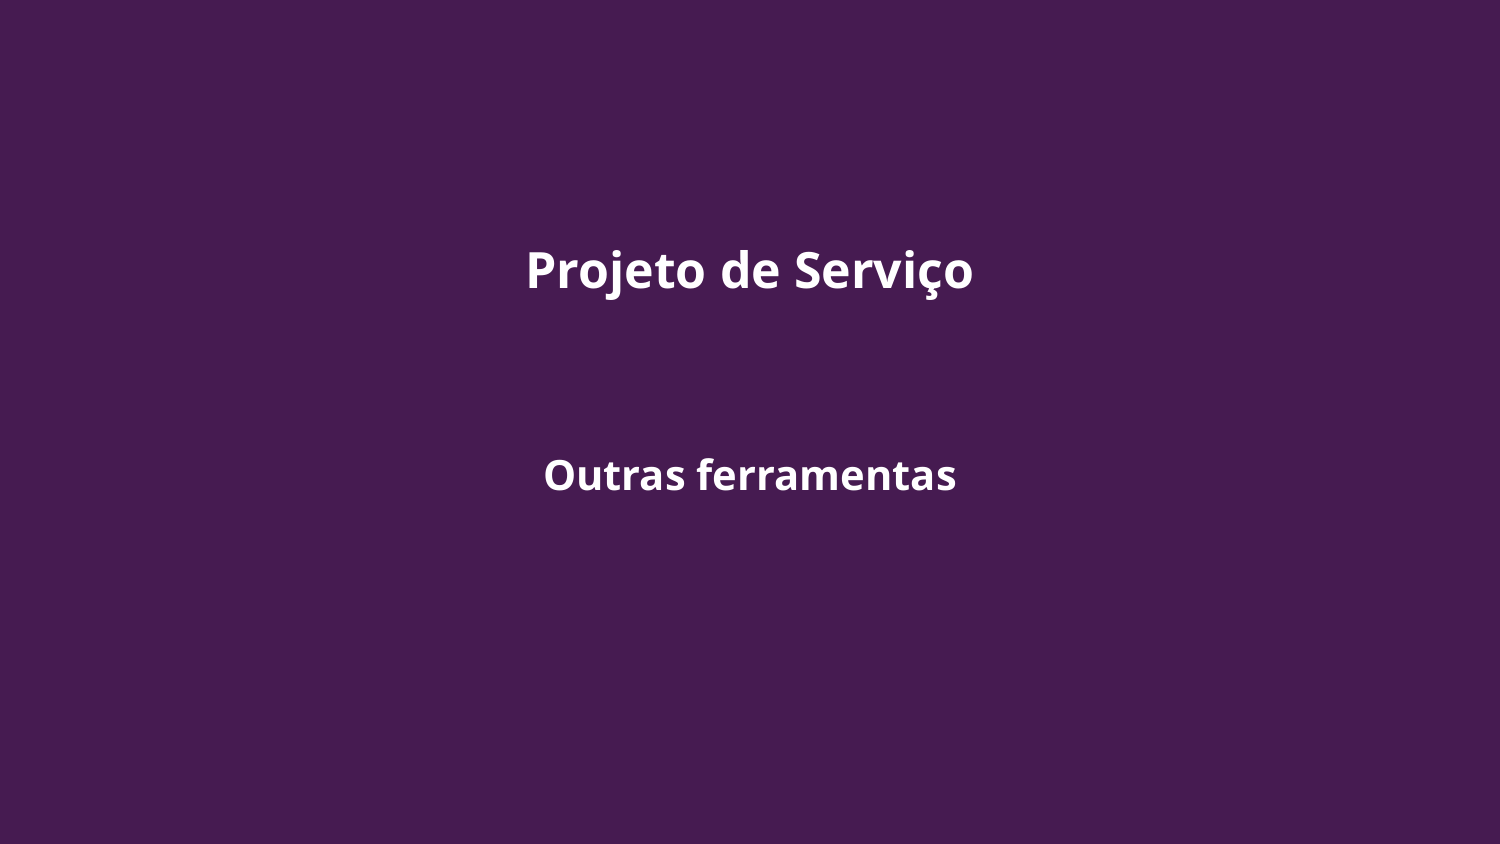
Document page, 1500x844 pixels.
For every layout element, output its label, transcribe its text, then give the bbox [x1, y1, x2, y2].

text_box Projeto de Serviço Outras ferramentas [220, 223, 1280, 599]
